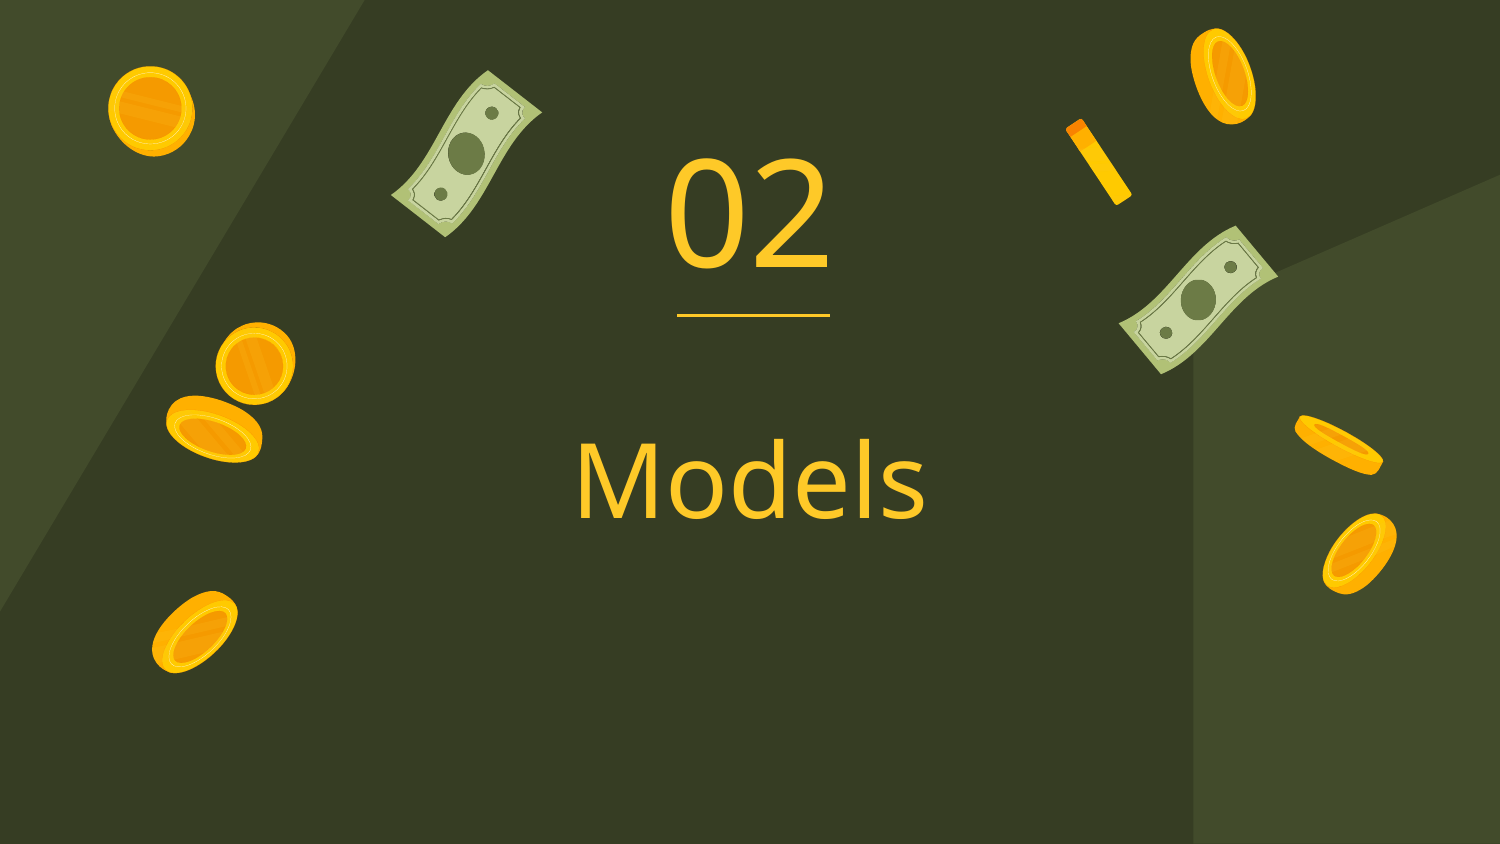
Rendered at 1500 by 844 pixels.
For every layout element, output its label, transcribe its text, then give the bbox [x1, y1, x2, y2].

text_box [1329, 511, 1402, 600]
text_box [166, 387, 263, 472]
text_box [107, 65, 196, 157]
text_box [212, 322, 300, 406]
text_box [389, 70, 544, 237]
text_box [1167, 46, 1279, 113]
title Models [315, 356, 1185, 597]
title 02 [491, 138, 1009, 277]
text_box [1295, 411, 1383, 478]
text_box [149, 588, 241, 677]
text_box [1054, 130, 1144, 194]
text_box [1140, 216, 1257, 384]
